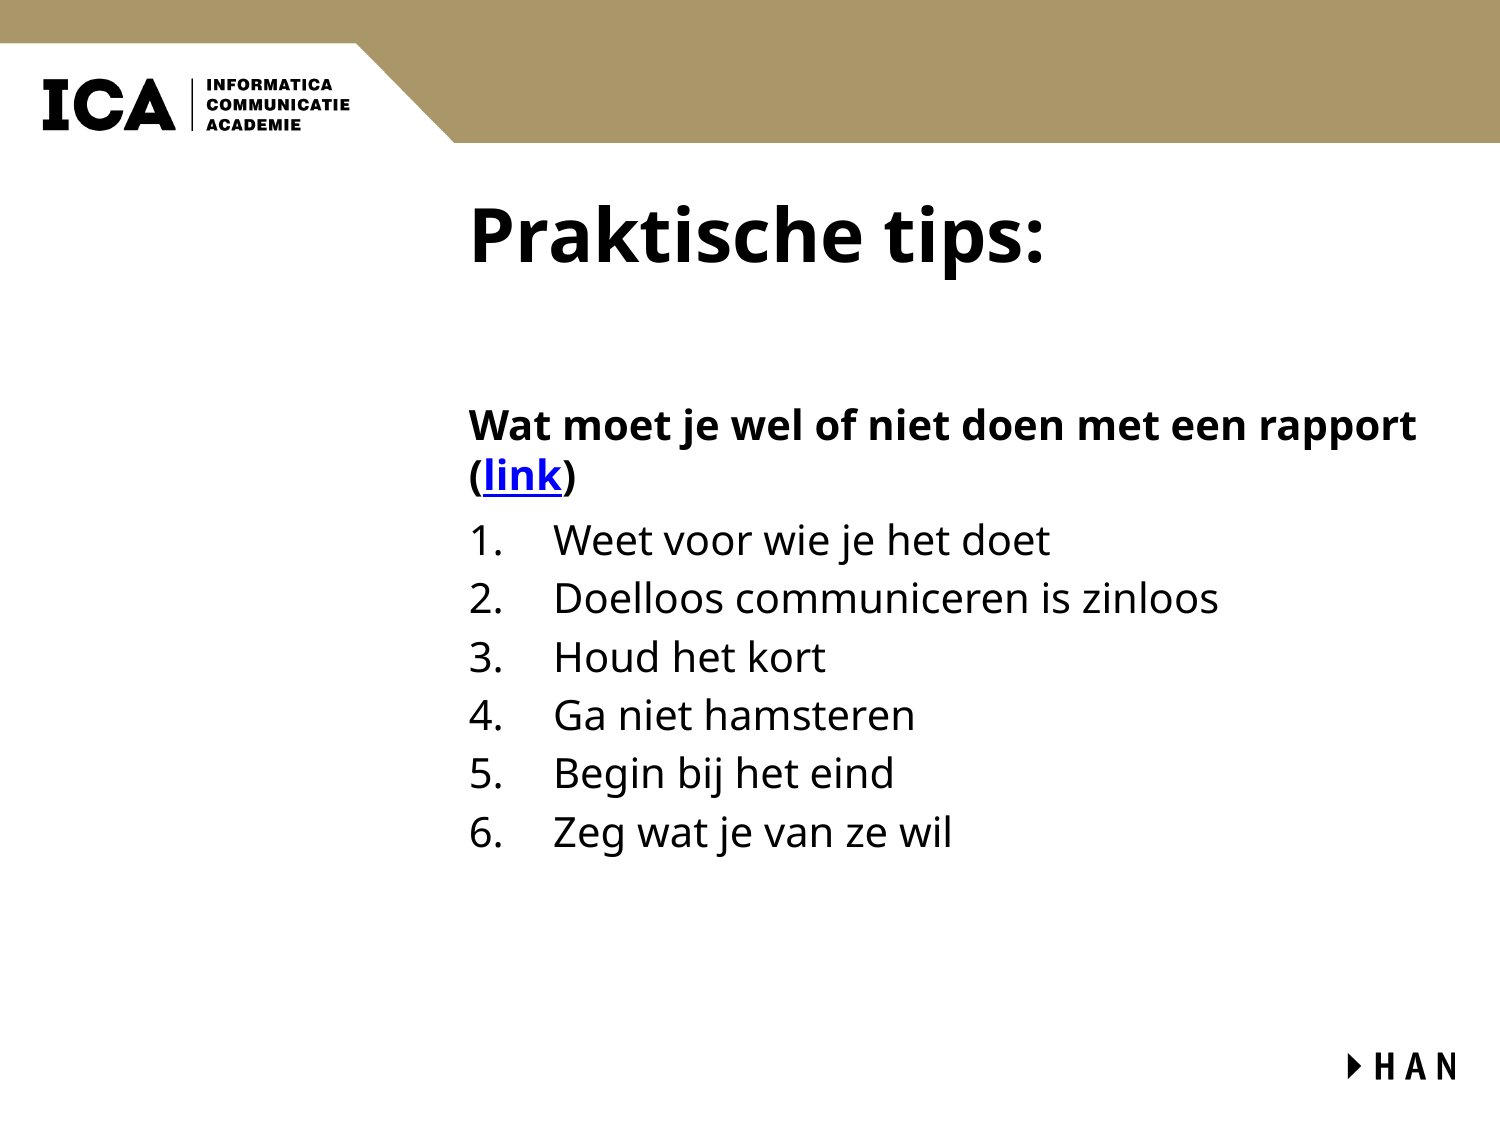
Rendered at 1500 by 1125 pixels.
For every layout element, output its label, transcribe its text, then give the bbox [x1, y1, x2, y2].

list Wat moet je wel of niet doen met een rapport (link) Weet voor wie je het doet Doelloos communiceren is zinloos Houd het kort Ga niet hamsteren Begin bij het eind Zeg wat je van ze wil [453, 391, 1455, 1040]
title Praktische tips: [453, 179, 1455, 287]
